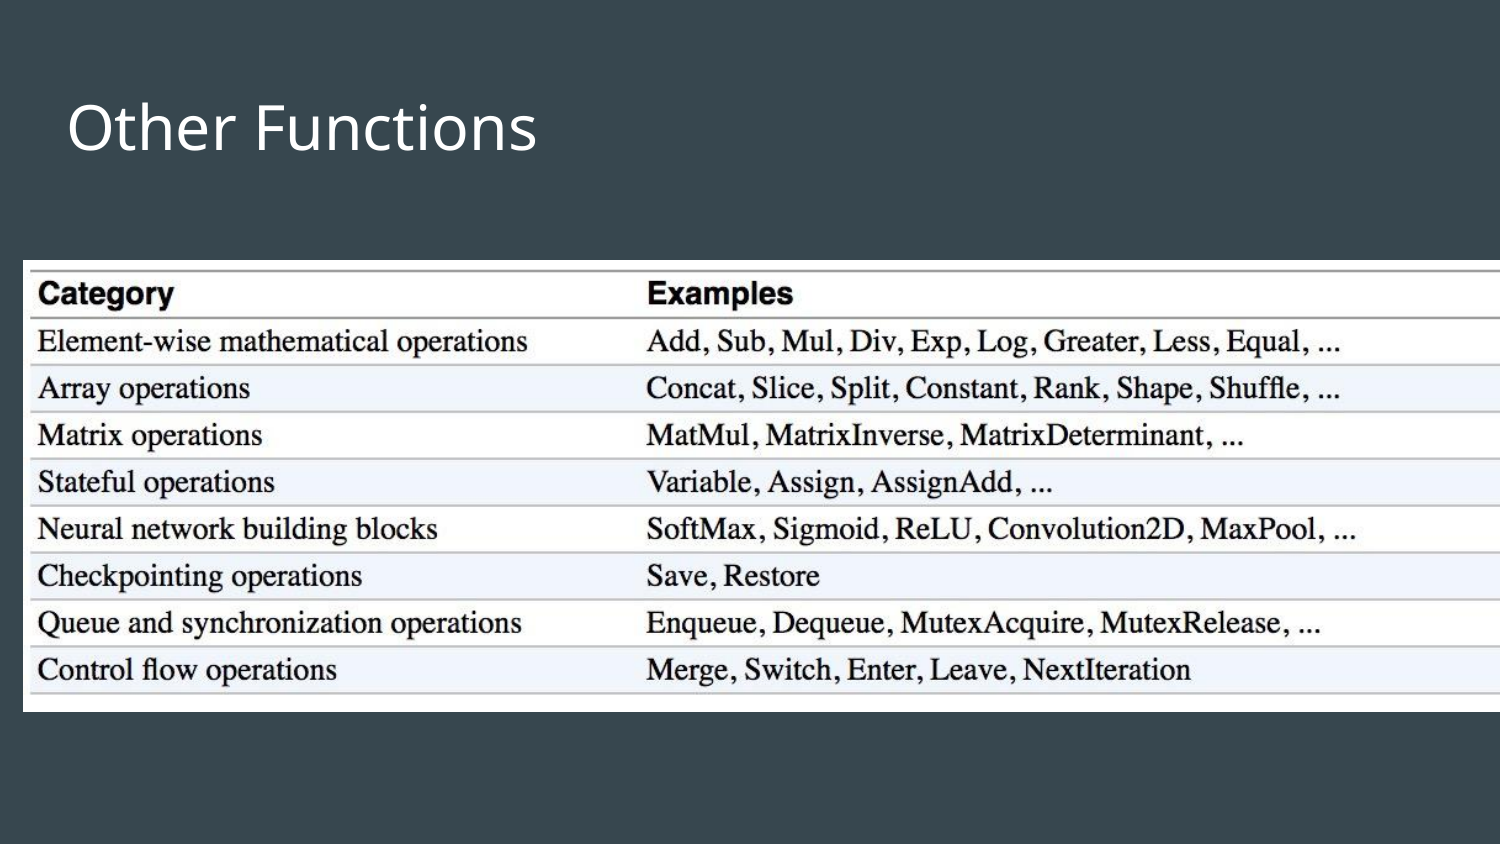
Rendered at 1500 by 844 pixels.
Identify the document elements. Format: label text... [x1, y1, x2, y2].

title Other Functions [51, 72, 1449, 167]
picture [23, 260, 1500, 712]
